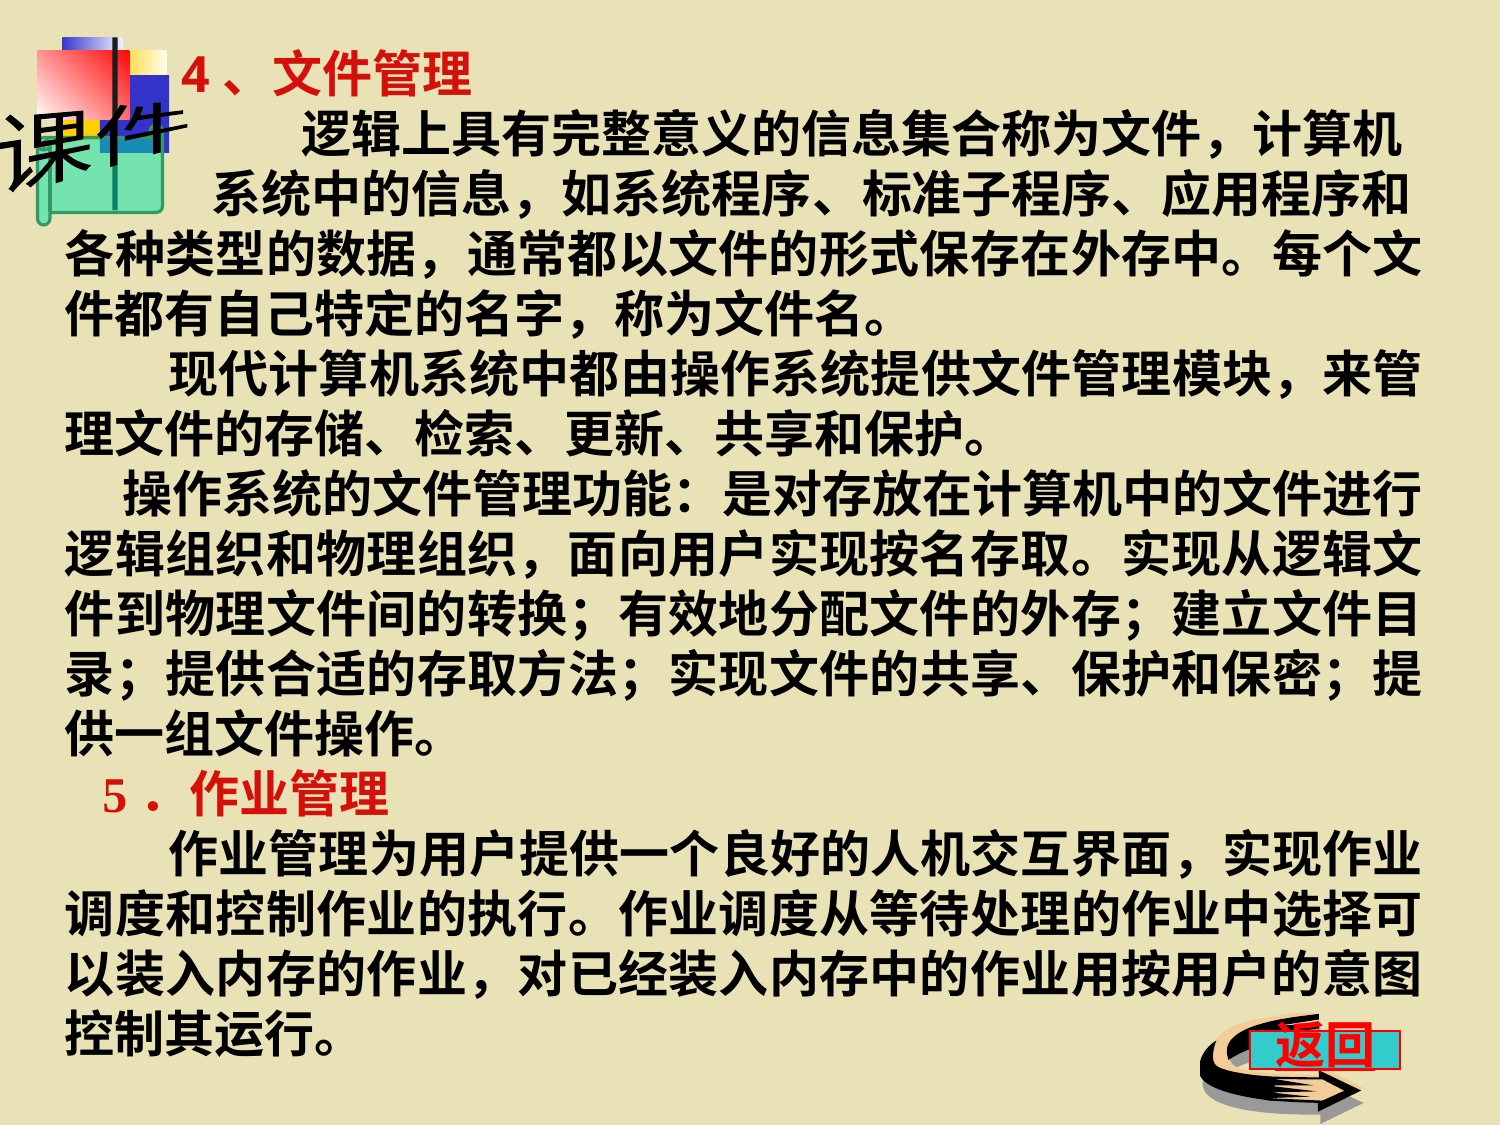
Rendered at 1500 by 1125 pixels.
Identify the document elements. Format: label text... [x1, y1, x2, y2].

text_box 4、文件管理 逻辑上具有完整意义的信息集合称为文件，计算机 系统中的信息，如系统程序、标准子程序、应用程序和 各种类型的数据，通常都以文件的形式保存在外存中。每个文件都有自己特定的名字，称为文件名。 现代计算机系统中都由操作系统提供文件管理模块，来管理文件的存储、检索、更新、共享和保护。 操作系统的文件管理功能：是对存放在计算机中的文件进行逻辑组织和物理组织，面向用户实现按名存取。实现从逻辑文件到物理文件间的转换；有效地分配文件的外存；建立文件目录；提供合适的存取方法；实现文件的共享、保护和保密；提供一组文件操作。 5．作业管理 作业管理为用户提供一个良好的人机交互界面，实现作业调度和控制作业的执行。作业调度从等待处理的作业中选择可以装入内存的作业，对已经装入内存中的作业用按用户的意图控制其运行。 [50, 38, 1438, 1067]
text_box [1199, 1012, 1400, 1125]
